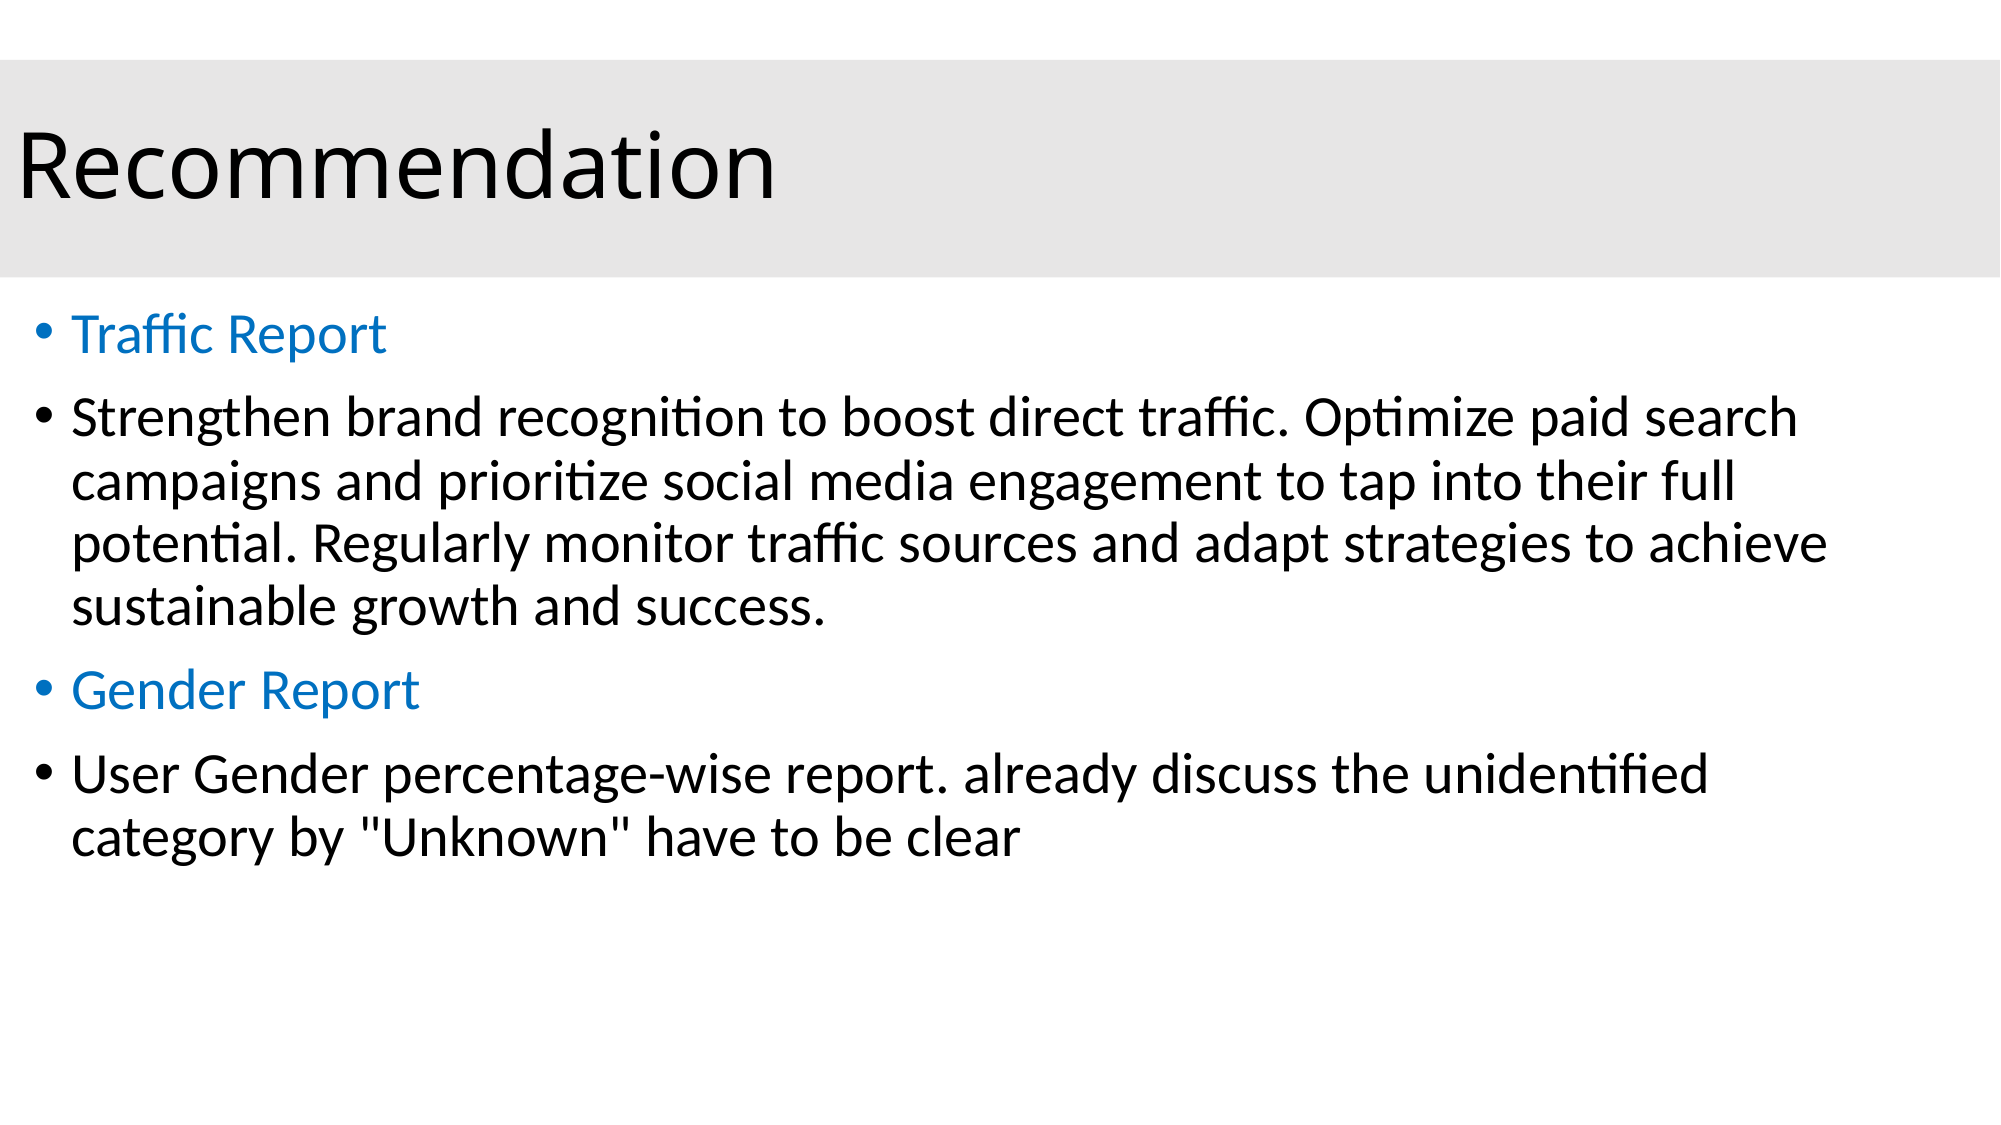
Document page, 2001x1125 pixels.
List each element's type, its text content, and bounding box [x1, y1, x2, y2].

list Traffic Report Strengthen brand recognition to boost direct traffic. Optimize paid search campaigns and prioritize social media engagement to tap into their full potential. Regularly monitor traffic sources and adapt strategies to achieve sustainable growth and success. Gender Report User Gender percentage-wise report. already discuss the unidentified category by "Unknown" have to be clear [18, 295, 1863, 1014]
title Recommendation [0, 59, 2000, 278]
